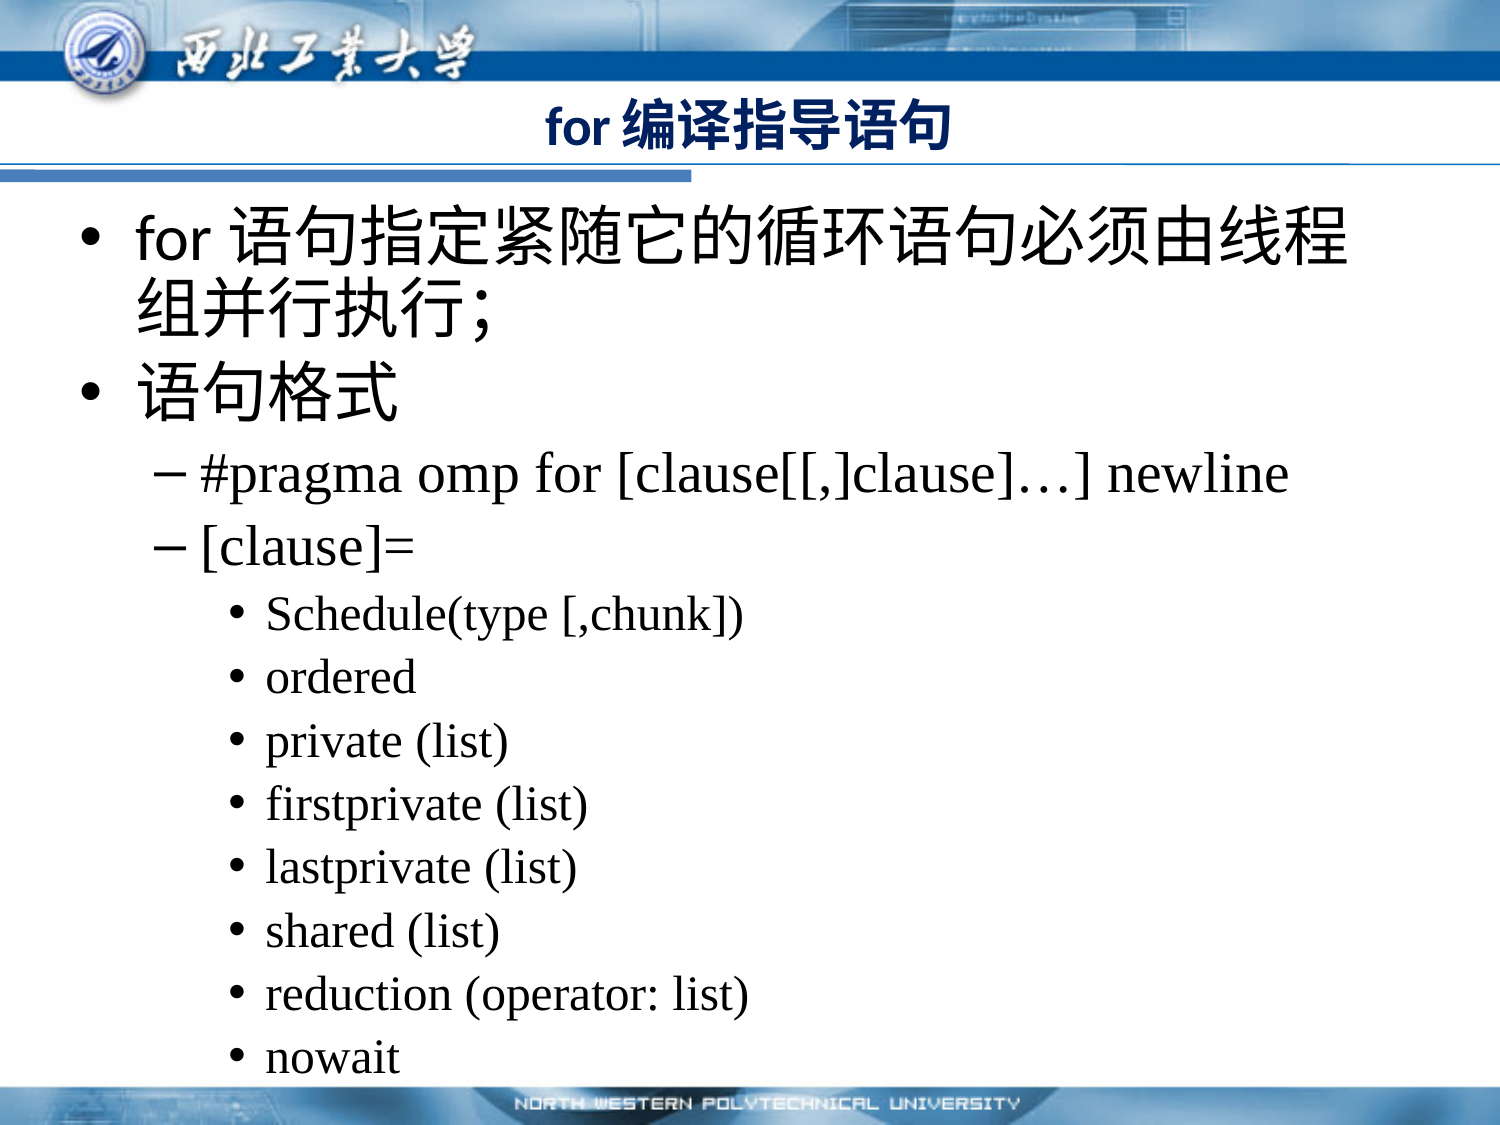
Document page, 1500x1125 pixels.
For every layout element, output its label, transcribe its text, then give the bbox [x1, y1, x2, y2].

picture [0, 1, 1500, 163]
title for编译指导语句 [35, 82, 1465, 164]
list for语句指定紧随它的循环语句必须由线程组并行执行； 语句格式 #pragma omp for [clause[[,]clause]…] newline [clause]= Schedule(type [,chunk]) ordered private (list) firstprivate (list) lastprivate (list) shared (list) reduction (operator: list) nowait [64, 196, 1415, 1094]
picture [0, 165, 1500, 1125]
